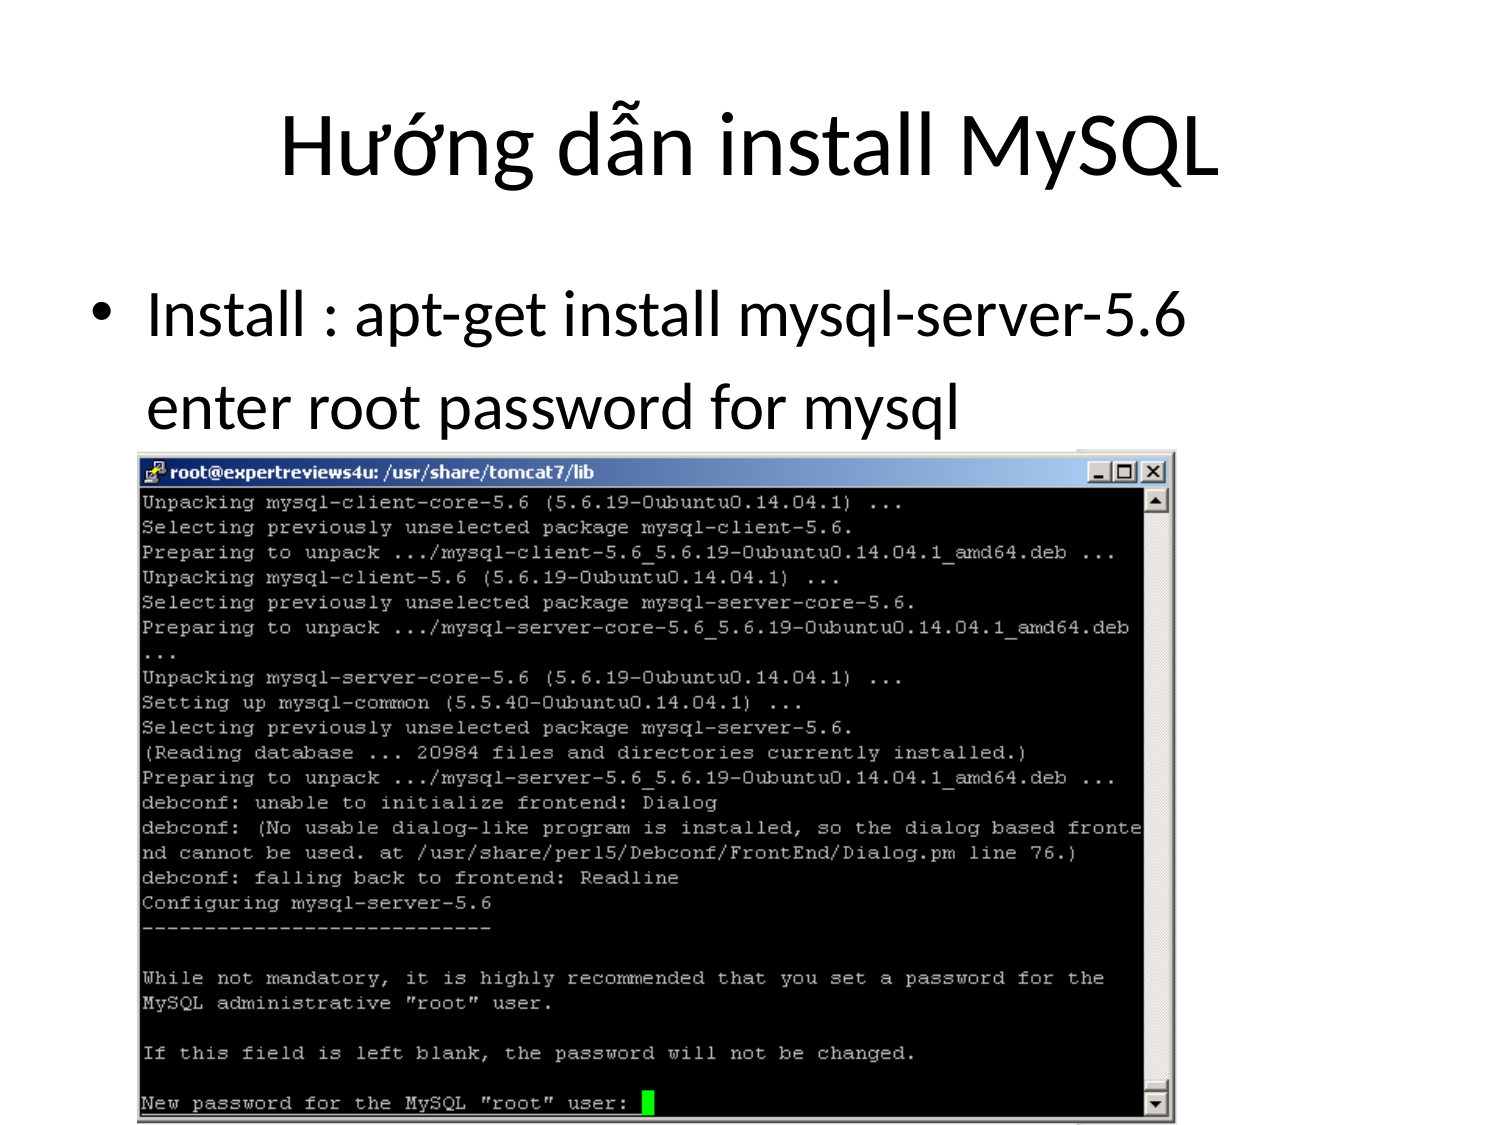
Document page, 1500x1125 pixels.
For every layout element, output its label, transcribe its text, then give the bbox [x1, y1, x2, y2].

list Install : apt-get install mysql-server-5.6 enter root password for mysql [75, 262, 1425, 1005]
picture [137, 449, 1177, 1125]
title Hướng dẫn install MySQL [75, 45, 1425, 233]
